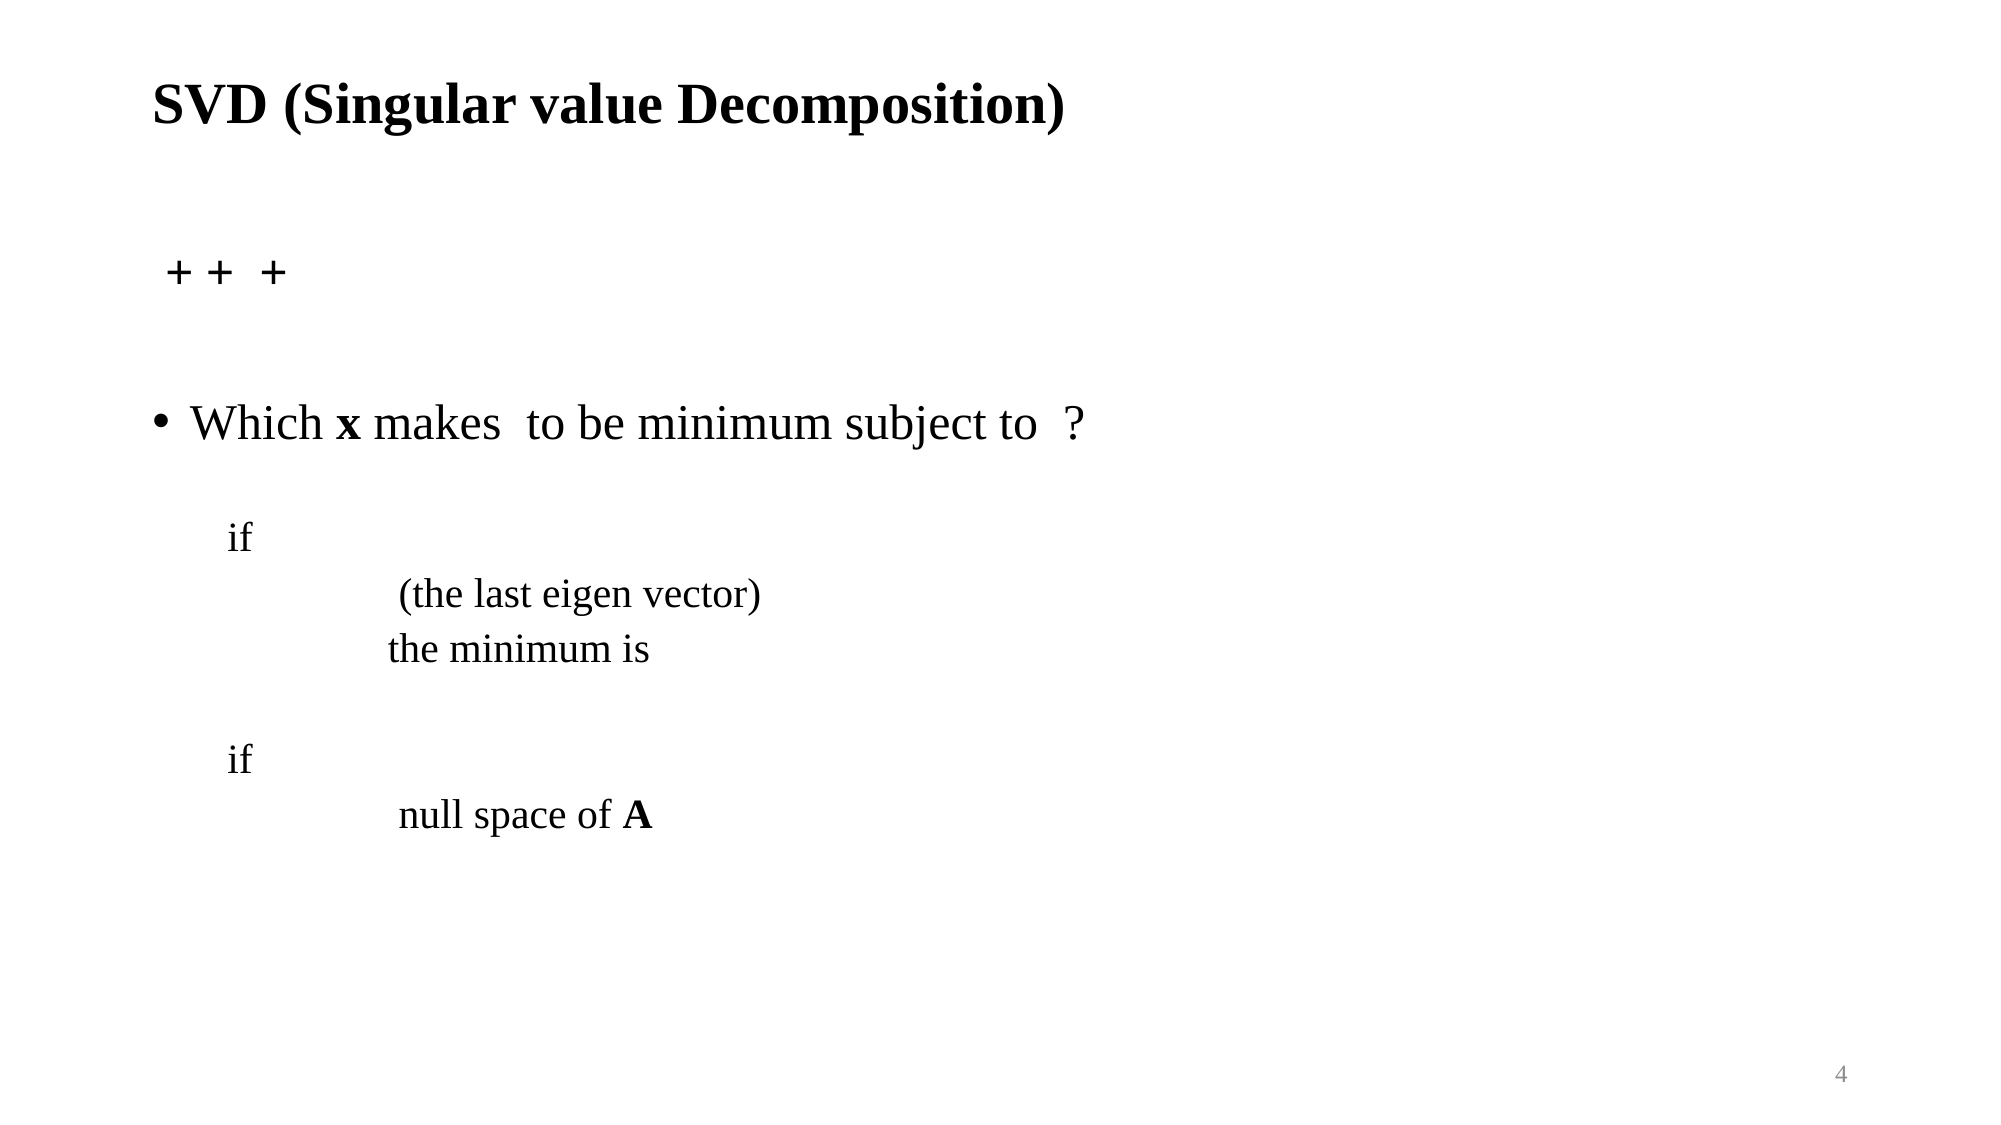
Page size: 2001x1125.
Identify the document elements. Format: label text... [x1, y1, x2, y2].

slide_number 4 [1412, 1042, 1863, 1103]
title SVD (Singular value Decomposition) [137, 59, 1863, 149]
